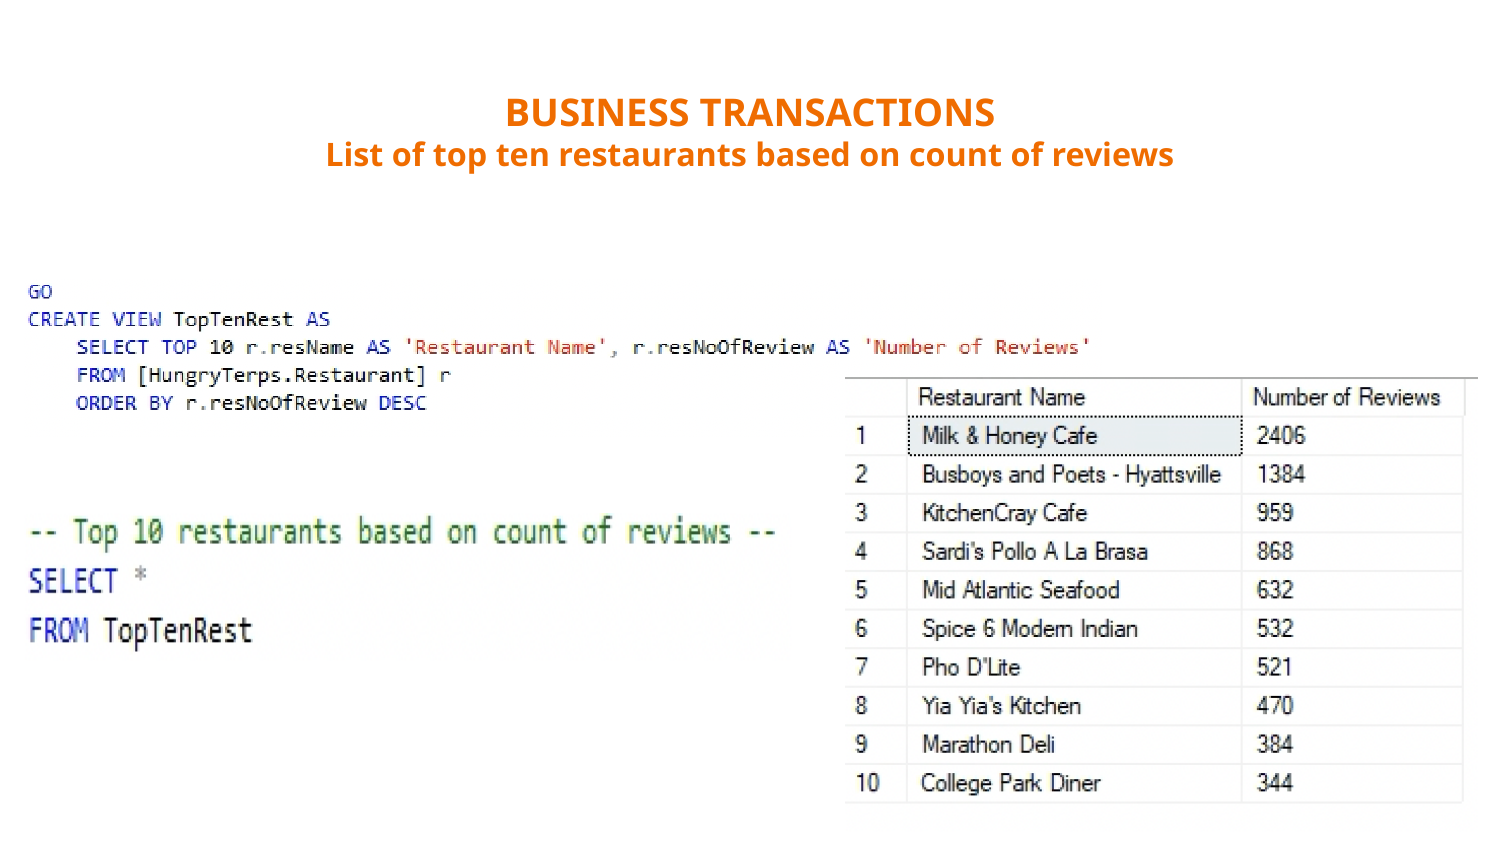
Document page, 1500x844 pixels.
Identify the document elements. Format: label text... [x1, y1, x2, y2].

picture [24, 279, 1479, 832]
title BUSINESS TRANSACTIONS List of top ten restaurants based on count of reviews [51, 72, 1449, 189]
picture [24, 513, 793, 661]
